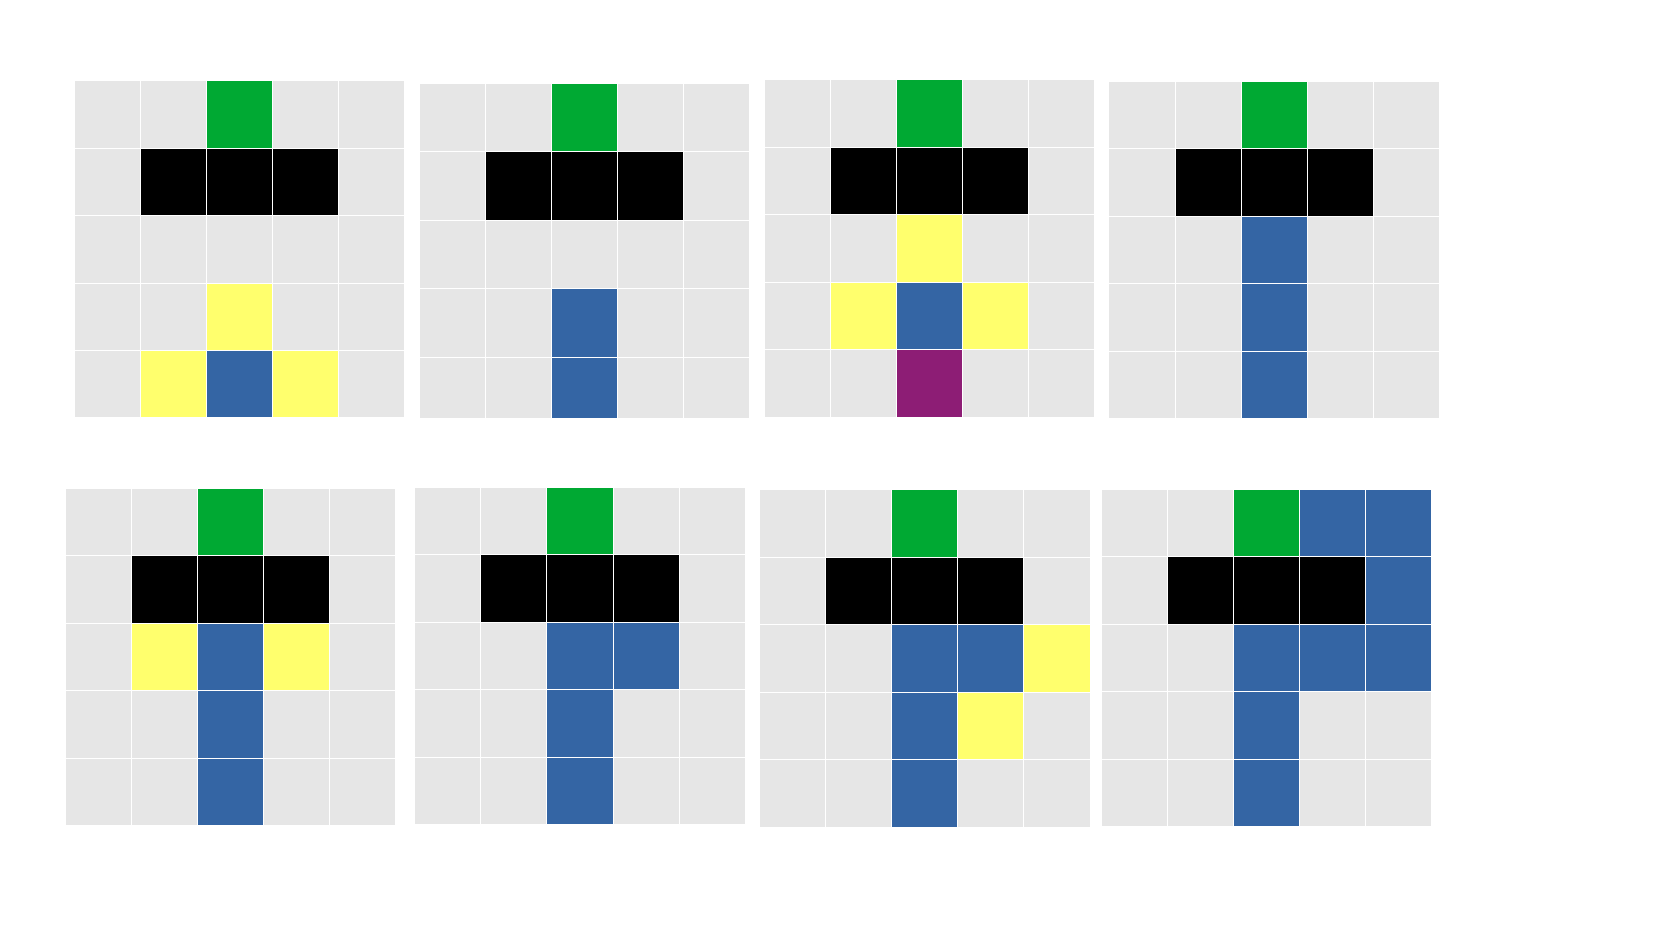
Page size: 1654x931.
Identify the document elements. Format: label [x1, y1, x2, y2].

table_cell [132, 759, 197, 825]
table_cell [1168, 557, 1233, 624]
table_cell [1234, 760, 1299, 826]
table_cell [760, 558, 825, 624]
table_cell [552, 152, 617, 220]
table_cell [760, 693, 825, 759]
table_cell [826, 625, 891, 692]
table_header [958, 490, 1023, 557]
table_cell [1024, 760, 1090, 827]
table_cell [958, 693, 1023, 759]
table_cell [614, 690, 679, 757]
table_cell [760, 760, 825, 827]
table_cell [207, 351, 272, 417]
table_cell [141, 284, 206, 350]
table_cell [420, 221, 485, 288]
table_cell [892, 625, 957, 692]
table_header [264, 489, 329, 555]
table_cell [1176, 217, 1241, 283]
table_cell [897, 215, 962, 282]
table_cell [66, 691, 131, 758]
table_header [680, 488, 745, 554]
table_header [1109, 82, 1175, 148]
table_header [1366, 490, 1431, 556]
table_cell [1029, 350, 1094, 417]
table_cell [198, 691, 263, 758]
table_cell [141, 351, 206, 417]
table_header [415, 488, 480, 554]
table_cell [684, 152, 749, 220]
table_cell [963, 283, 1028, 349]
table_cell [547, 690, 613, 757]
table_cell [1242, 149, 1307, 216]
table_cell [897, 350, 962, 417]
table_cell [1109, 284, 1175, 351]
table_cell [207, 284, 272, 350]
table_cell [1234, 625, 1299, 691]
table_header [614, 488, 679, 554]
table_cell [892, 558, 957, 624]
table_header [760, 490, 825, 557]
table_cell [330, 691, 395, 758]
table_cell [207, 149, 272, 215]
table_cell [1374, 284, 1439, 351]
table_header [831, 80, 896, 147]
table_cell [198, 759, 263, 825]
table_cell [684, 289, 749, 357]
table_cell [264, 556, 329, 623]
table_cell [684, 221, 749, 288]
table_cell [684, 358, 749, 418]
table_header [1168, 490, 1233, 556]
table_cell [1300, 692, 1365, 759]
table_cell [1242, 284, 1307, 351]
table_cell [75, 149, 140, 215]
table_cell [760, 625, 825, 692]
table_cell [273, 284, 338, 350]
table_cell [1024, 693, 1090, 759]
table_cell [132, 624, 197, 690]
table_cell [1366, 760, 1431, 826]
table_cell [826, 693, 891, 759]
table_cell [963, 148, 1028, 214]
table_cell [1300, 760, 1365, 826]
table_cell [481, 623, 546, 689]
table_cell [420, 152, 485, 220]
table_cell [141, 149, 206, 215]
table_cell [765, 283, 830, 349]
table_cell [132, 691, 197, 758]
table_cell [1109, 149, 1175, 216]
table_cell [897, 283, 962, 349]
table_cell [1308, 352, 1373, 418]
table_cell [1374, 217, 1439, 283]
table_cell [1234, 692, 1299, 759]
table_cell [207, 216, 272, 283]
table_header [481, 488, 546, 554]
table_cell [552, 221, 617, 288]
table_cell [330, 759, 395, 825]
table_cell [330, 556, 395, 623]
table_cell [1176, 352, 1241, 418]
table_cell [618, 289, 683, 357]
table_cell [1102, 692, 1167, 759]
table_cell [1168, 692, 1233, 759]
table_header [618, 84, 683, 151]
table_cell [831, 283, 896, 349]
table_header [66, 489, 131, 555]
table_cell [273, 149, 338, 215]
table_header [963, 80, 1028, 147]
table_cell [264, 691, 329, 758]
table_cell [614, 623, 679, 689]
table_cell [831, 215, 896, 282]
table_cell [1242, 352, 1307, 418]
table_cell [486, 358, 551, 418]
table_cell [680, 623, 745, 689]
table_cell [420, 289, 485, 357]
table_cell [1366, 692, 1431, 759]
table_cell [1374, 352, 1439, 418]
table_cell [618, 152, 683, 220]
table_header [684, 84, 749, 151]
table_header [1176, 82, 1241, 148]
table_header [552, 84, 617, 151]
table_cell [75, 351, 140, 417]
table_cell [75, 216, 140, 283]
table_cell [963, 215, 1028, 282]
table_cell [1176, 284, 1241, 351]
table_header [198, 489, 263, 555]
table_cell [198, 556, 263, 623]
table_cell [415, 690, 480, 757]
table_cell [415, 623, 480, 689]
table_header [1374, 82, 1439, 148]
table_cell [66, 556, 131, 623]
table_header [141, 81, 206, 148]
table_cell [1308, 217, 1373, 283]
table_header [892, 490, 957, 557]
table_cell [1102, 557, 1167, 624]
table_header [547, 488, 613, 554]
table_cell [680, 690, 745, 757]
table_cell [273, 216, 338, 283]
table_cell [415, 758, 480, 824]
table_cell [831, 350, 896, 417]
table_cell [339, 149, 404, 215]
table_cell [1308, 149, 1373, 216]
table_cell [892, 760, 957, 827]
table_cell [614, 555, 679, 622]
table_cell [1168, 760, 1233, 826]
table_cell [1366, 625, 1431, 691]
table_cell [680, 555, 745, 622]
table_cell [765, 148, 830, 214]
table_cell [680, 758, 745, 824]
table_cell [420, 358, 485, 418]
table_cell [75, 284, 140, 350]
table_cell [1024, 625, 1090, 692]
table_header [1308, 82, 1373, 148]
table_cell [552, 358, 617, 418]
table_cell [1168, 625, 1233, 691]
table_cell [1102, 625, 1167, 691]
table_header [207, 81, 272, 148]
table_cell [765, 350, 830, 417]
table_cell [831, 148, 896, 214]
table_cell [547, 758, 613, 824]
table_cell [486, 152, 551, 220]
table_cell [1109, 352, 1175, 418]
table_header [273, 81, 338, 148]
table_cell [339, 351, 404, 417]
table_header [1024, 490, 1090, 557]
table_header [1029, 80, 1094, 147]
table_cell [481, 555, 546, 622]
table_cell [765, 215, 830, 282]
table_cell [892, 693, 957, 759]
table_header [1234, 490, 1299, 556]
table_cell [339, 216, 404, 283]
table_header [75, 81, 140, 148]
table_cell [141, 216, 206, 283]
table_cell [618, 221, 683, 288]
table_cell [1029, 215, 1094, 282]
table_header [339, 81, 404, 148]
table_cell [1300, 625, 1365, 691]
table_header [765, 80, 830, 147]
table_cell [1374, 149, 1439, 216]
table_cell [614, 758, 679, 824]
table_cell [1300, 557, 1365, 624]
table_cell [264, 759, 329, 825]
table_cell [1024, 558, 1090, 624]
table_header [1102, 490, 1167, 556]
table_cell [198, 624, 263, 690]
table_header [1242, 82, 1307, 148]
table_cell [826, 558, 891, 624]
table_cell [1234, 557, 1299, 624]
table_cell [826, 760, 891, 827]
table_cell [547, 623, 613, 689]
table_header [420, 84, 485, 151]
table_cell [486, 221, 551, 288]
table_cell [1029, 148, 1094, 214]
table_cell [897, 148, 962, 214]
table_cell [1242, 217, 1307, 283]
table_header [897, 80, 962, 147]
table_cell [1109, 217, 1175, 283]
table_cell [481, 758, 546, 824]
table_cell [552, 289, 617, 357]
table_cell [1308, 284, 1373, 351]
table_cell [66, 624, 131, 690]
table_cell [481, 690, 546, 757]
table_cell [958, 558, 1023, 624]
table_cell [264, 624, 329, 690]
table_cell [66, 759, 131, 825]
table_cell [547, 555, 613, 622]
table_header [330, 489, 395, 555]
table_cell [1366, 557, 1431, 624]
table_cell [1029, 283, 1094, 349]
table_cell [330, 624, 395, 690]
table_header [132, 489, 197, 555]
table_cell [958, 760, 1023, 827]
table_cell [958, 625, 1023, 692]
table_cell [486, 289, 551, 357]
table_cell [618, 358, 683, 418]
table_header [826, 490, 891, 557]
table_cell [1176, 149, 1241, 216]
table_cell [339, 284, 404, 350]
table_cell [1102, 760, 1167, 826]
table_header [486, 84, 551, 151]
table_cell [273, 351, 338, 417]
table_header [1300, 490, 1365, 556]
table_cell [963, 350, 1028, 417]
table_cell [132, 556, 197, 623]
table_cell [415, 555, 480, 622]
